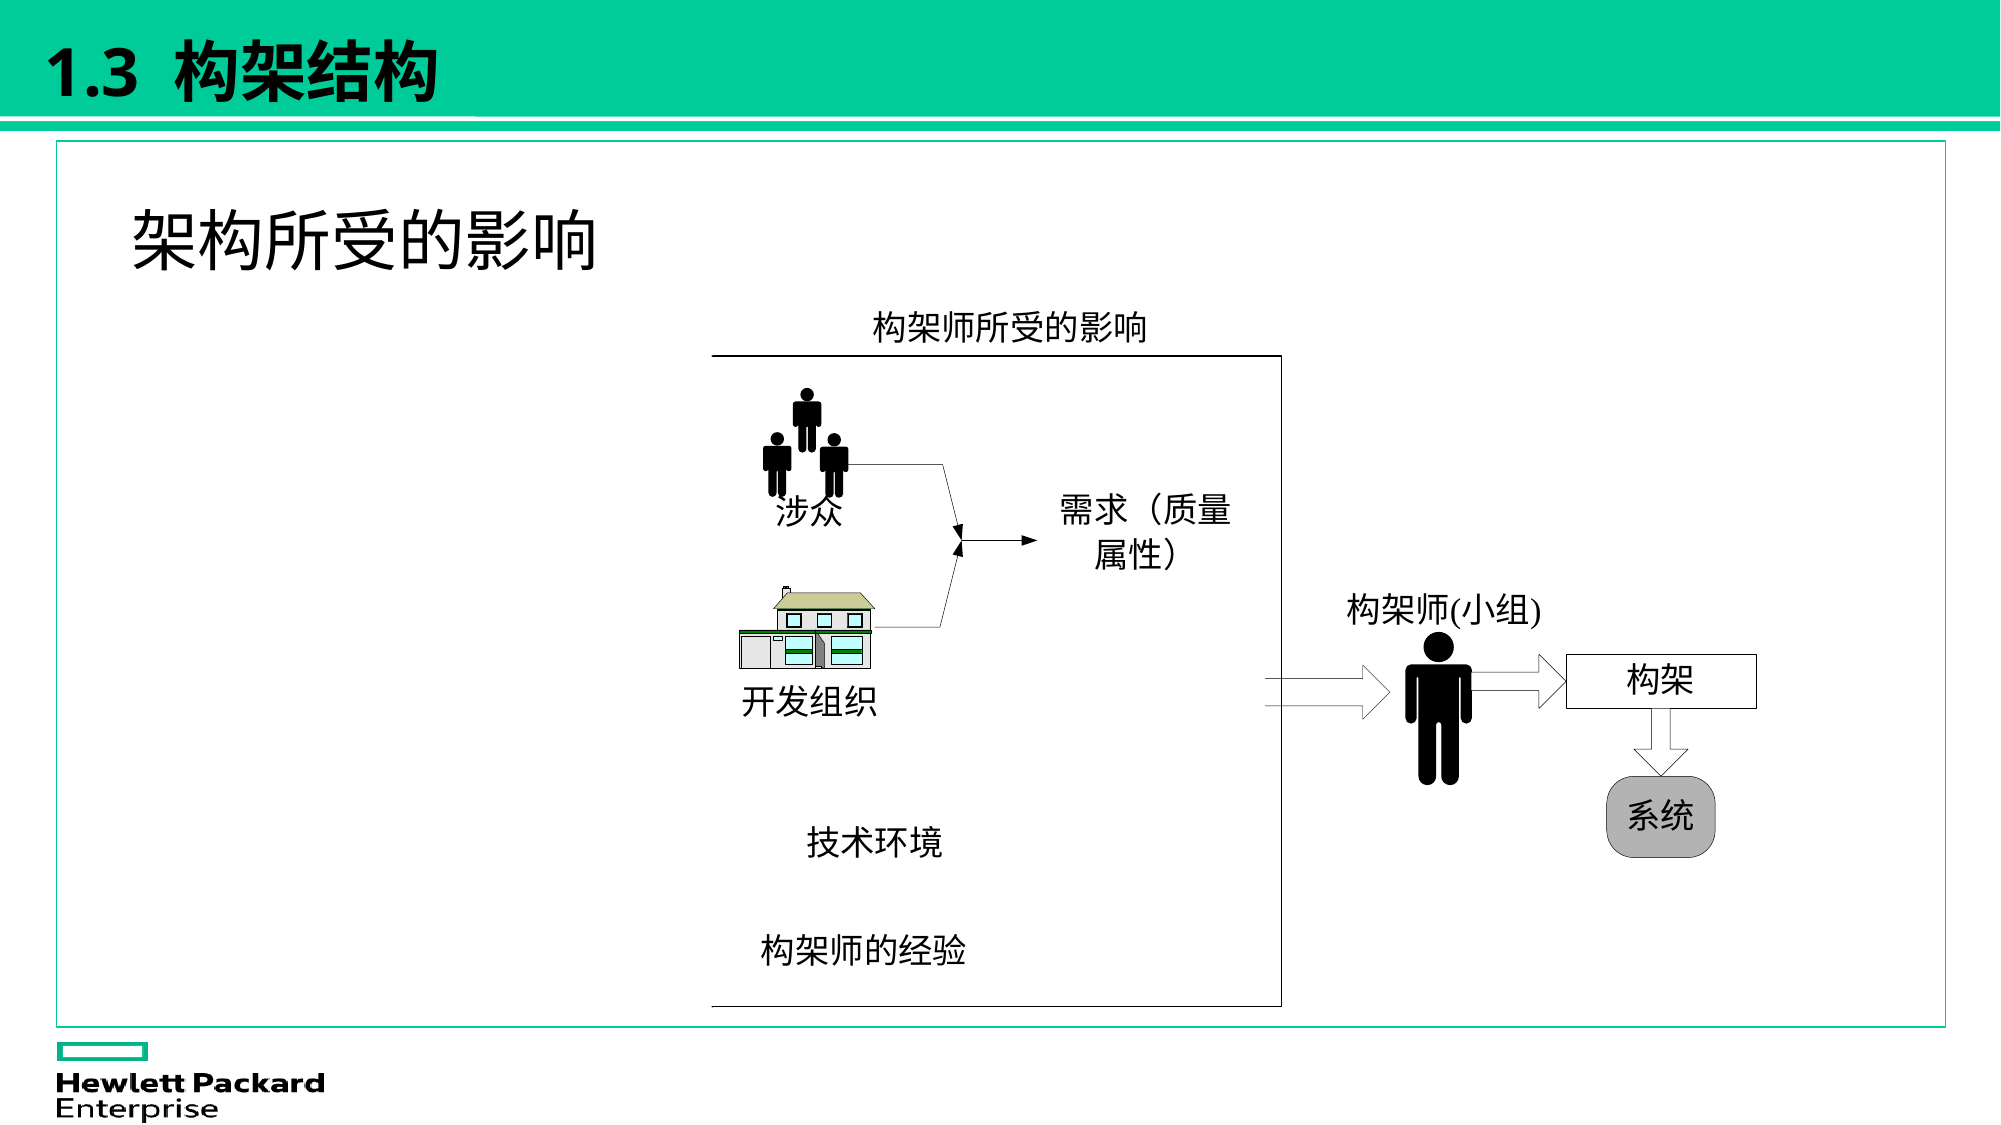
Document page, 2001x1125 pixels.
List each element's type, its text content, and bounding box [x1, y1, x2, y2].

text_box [643, 287, 1759, 1079]
picture [36, 1033, 336, 1125]
text_box 1.3 构架结构 [29, 22, 1575, 231]
text_box 架构所受的影响 [116, 231, 1392, 287]
